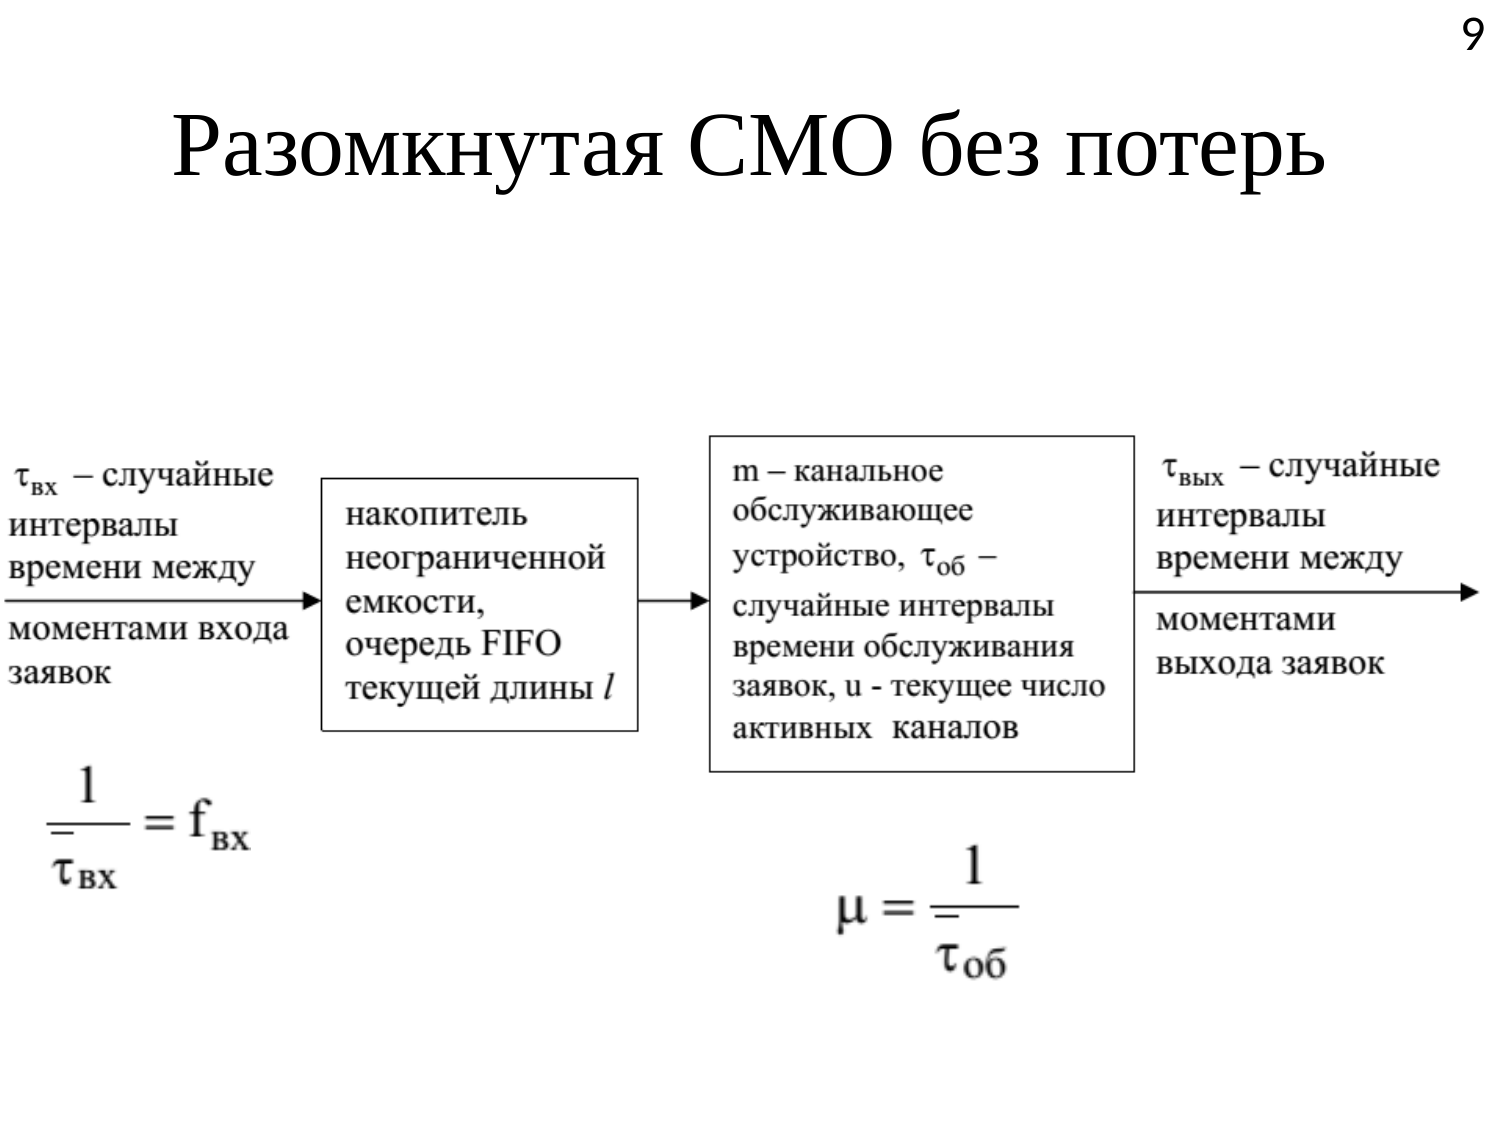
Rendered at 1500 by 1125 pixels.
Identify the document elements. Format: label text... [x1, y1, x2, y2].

picture [832, 833, 1028, 988]
title Разомкнутая СМО без потерь [74, 44, 1426, 233]
picture [29, 751, 251, 906]
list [0, 420, 1486, 788]
text_box 9 [1149, 0, 1500, 60]
